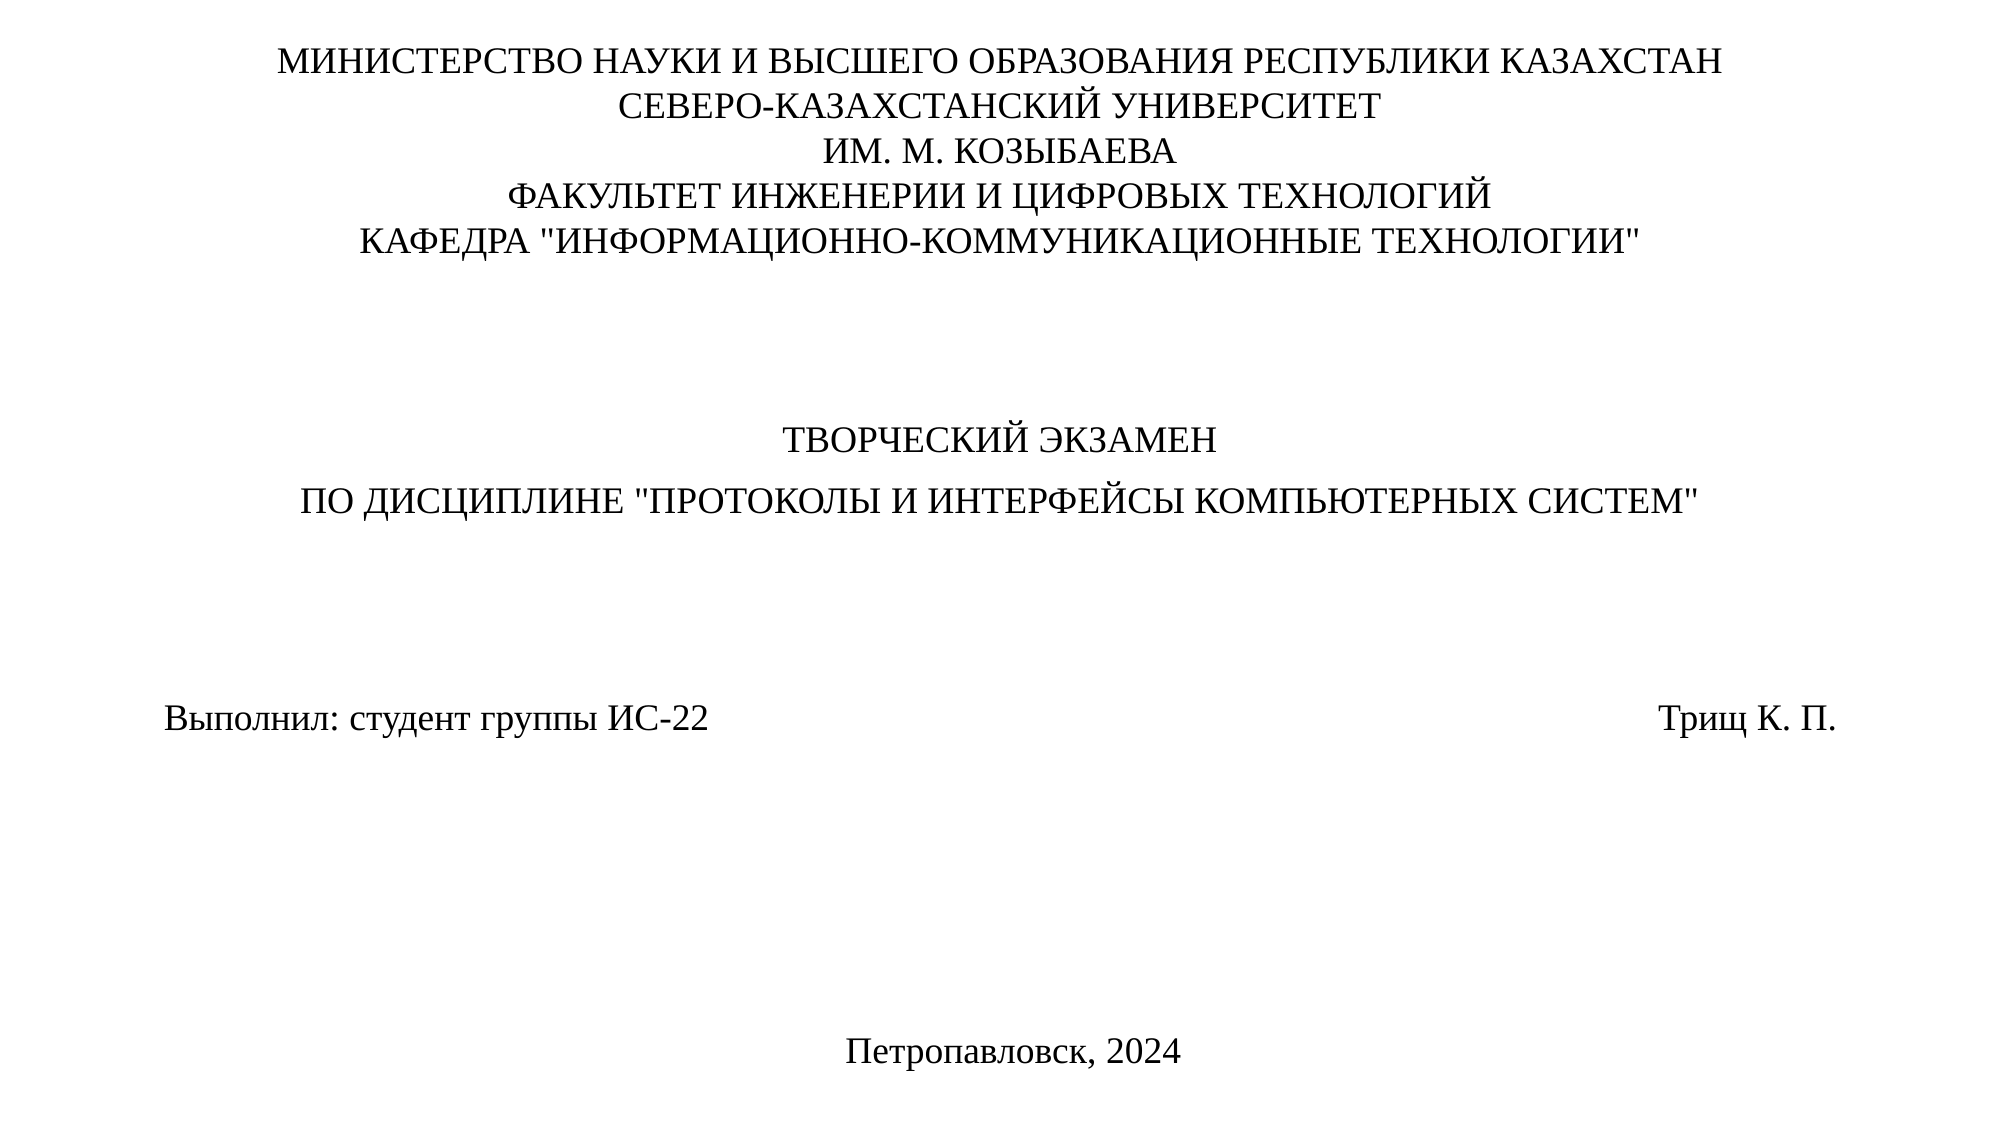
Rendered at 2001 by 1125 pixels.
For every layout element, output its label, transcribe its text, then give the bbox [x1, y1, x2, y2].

text_box Петропавловск, 2024 [830, 1018, 1210, 1124]
text_box Выполнил: студент группы ИС-22 Трищ К. П. [148, 685, 1893, 746]
text_box МИНИСТЕРСТВО НАУКИ И ВЫСШЕГО ОБРАЗОВАНИЯ РЕСПУБЛИКИ КАЗАХСТАН СЕВЕРО-КАЗАХСТАНСКИЙ УНИВЕРСИТЕТ ИМ. М. КОЗЫБАЕВА ФАКУЛЬТЕТ ИНЖЕНЕРИИ И ЦИФРОВЫХ ТЕХНОЛОГИЙ КАФЕДРА "ИНФОРМАЦИОННО-КОММУНИКАЦИОННЫЕ ТЕХНОЛОГИИ" [249, 0, 1750, 269]
text_box ТВОРЧЕСКИЙ ЭКЗАМЕН ПО ДИСЦИПЛИНЕ "ПРОТОКОЛЫ И ИНТЕРФЕЙСЫ КОМПЬЮТЕРНЫХ СИСТЕМ" [249, 412, 1750, 564]
